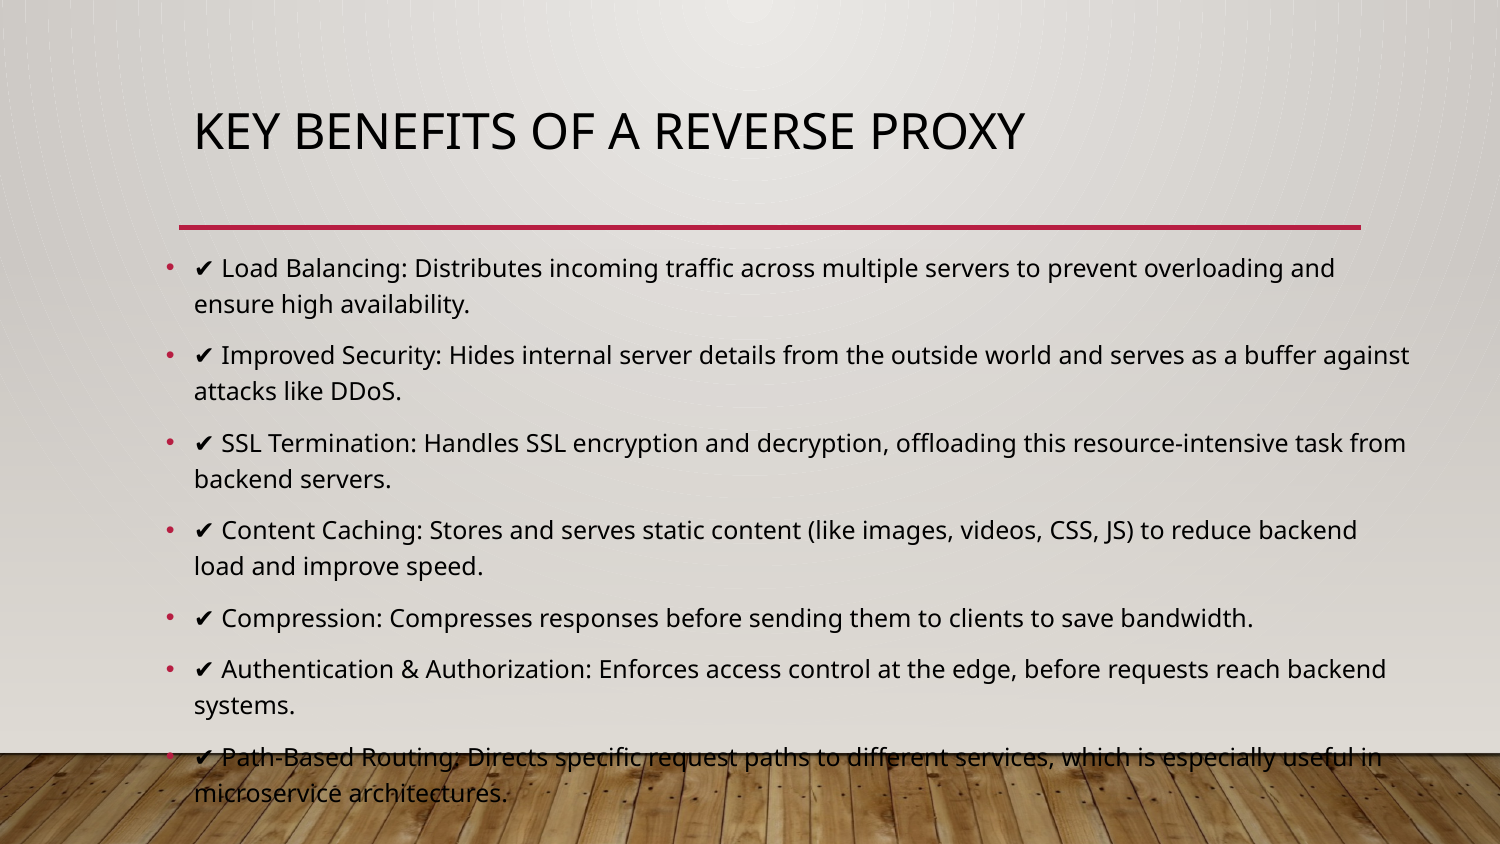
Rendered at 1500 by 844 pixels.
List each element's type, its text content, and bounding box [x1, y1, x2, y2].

list ✔ Load Balancing: Distributes incoming traffic across multiple servers to prevent overloading and ensure high availability. ✔ Improved Security: Hides internal server details from the outside world and serves as a buffer against attacks like DDoS. ✔ SSL Termination: Handles SSL encryption and decryption, offloading this resource-intensive task from backend servers. ✔ Content Caching: Stores and serves static content (like images, videos, CSS, JS) to reduce backend load and improve speed. ✔ Compression: Compresses responses before sending them to clients to save bandwidth. ✔ Authentication & Authorization: Enforces access control at the edge, before requests reach backend systems. ✔ Path-Based Routing: Directs specific request paths to different services, which is especially useful in microservice architectures. [150, 238, 1429, 736]
picture [0, 753, 1500, 844]
title Key Benefits of a Reverse Proxy [178, 98, 1361, 229]
